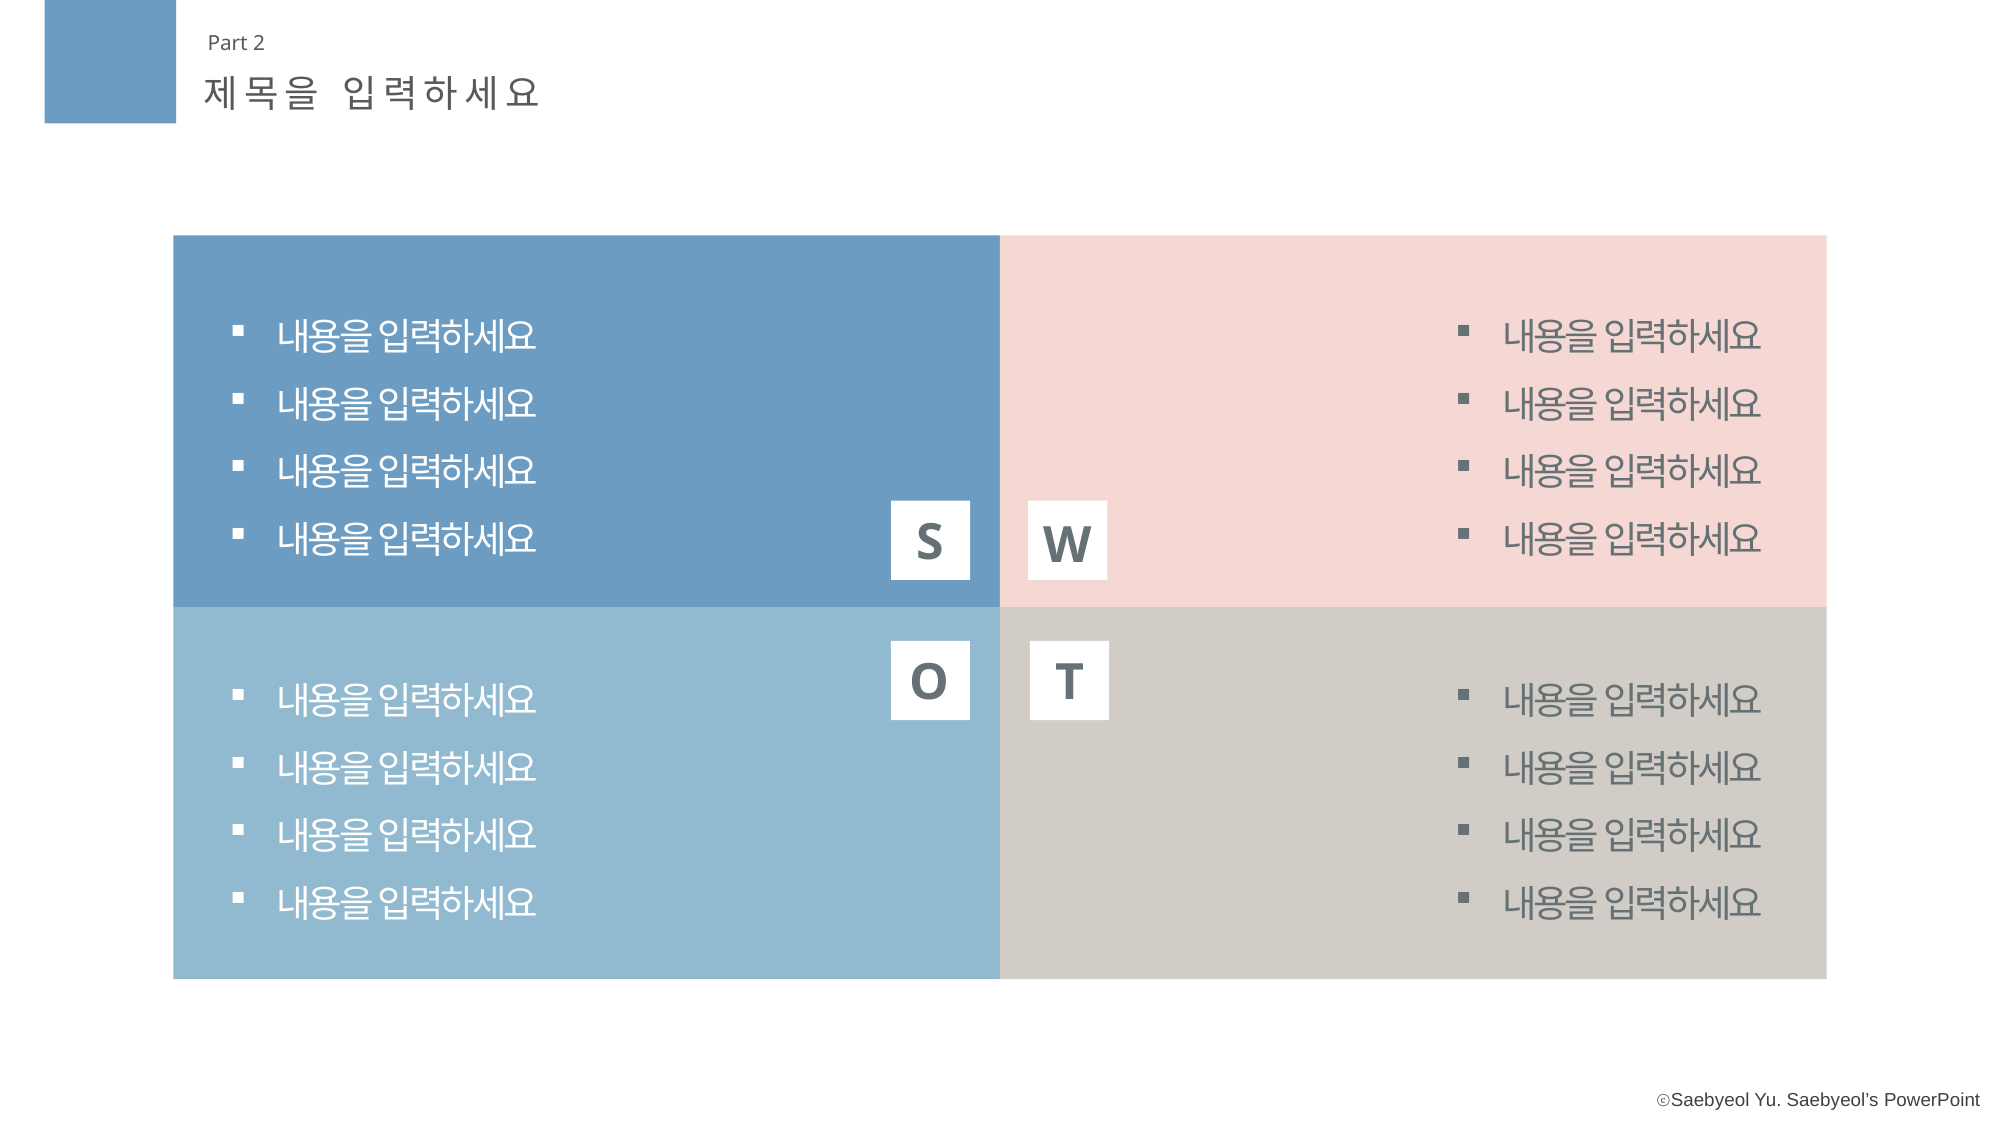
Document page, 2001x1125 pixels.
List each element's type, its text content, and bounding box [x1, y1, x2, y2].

text_box [890, 640, 971, 721]
text_box [44, 0, 177, 124]
text_box 내용을 입력하세요 내용을 입력하세요 내용을 입력하세요 내용을 입력하세요 [1293, 283, 1779, 568]
text_box 내용을 입력하세요 내용을 입력하세요 내용을 입력하세요 내용을 입력하세요 [1368, 647, 1779, 933]
text_box O [895, 642, 965, 718]
text_box [172, 234, 999, 606]
text_box [172, 606, 999, 980]
text_box [999, 606, 1828, 980]
text_box T [1040, 642, 1099, 718]
text_box S [901, 502, 959, 578]
text_box 제목을 입력하세요 [188, 62, 555, 123]
text_box 내용을 입력하세요 내용을 입력하세요 내용을 입력하세요 내용을 입력하세요 [214, 647, 722, 933]
text_box [890, 500, 971, 581]
text_box [1027, 500, 1108, 581]
text_box [1029, 640, 1110, 721]
text_box [999, 234, 1828, 606]
text_box W [1028, 505, 1107, 580]
text_box Part 2 [192, 22, 280, 62]
text_box 내용을 입력하세요 내용을 입력하세요 내용을 입력하세요 내용을 입력하세요 [214, 283, 722, 568]
